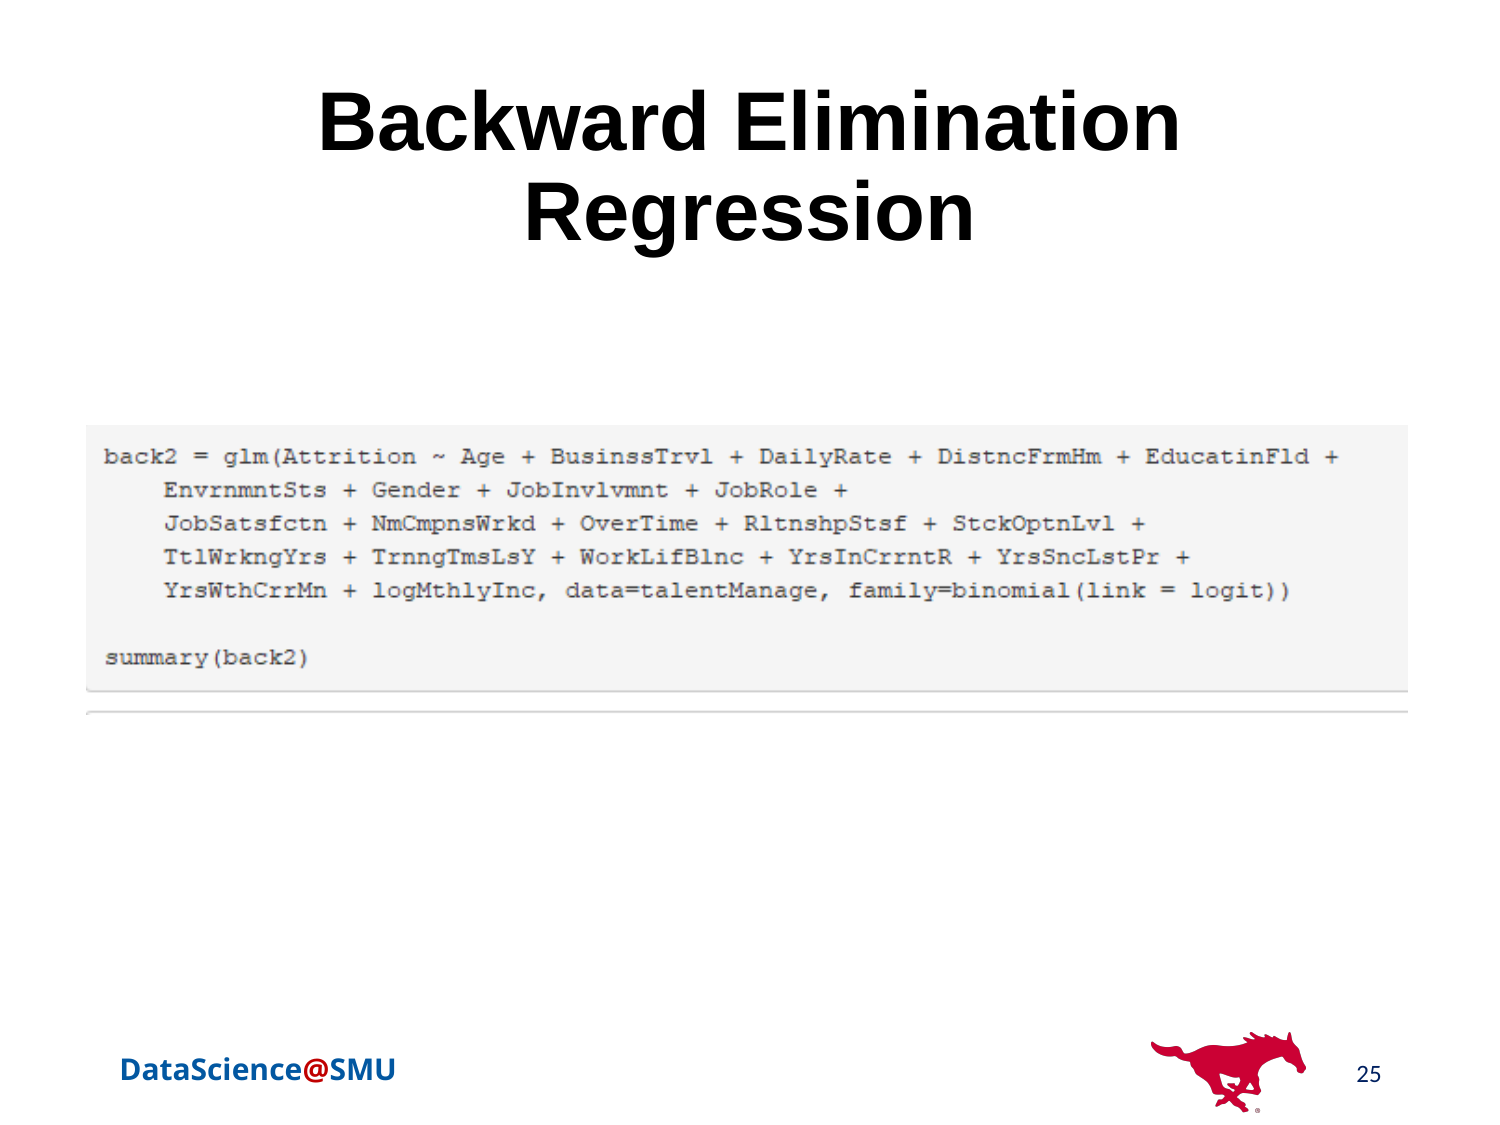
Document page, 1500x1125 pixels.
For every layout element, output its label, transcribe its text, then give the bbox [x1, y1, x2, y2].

picture [86, 425, 1408, 715]
slide_number 25 [1059, 1042, 1397, 1103]
picture [1151, 1032, 1306, 1042]
picture [1151, 1103, 1306, 1113]
title Backward Elimination Regression [103, 59, 1397, 278]
